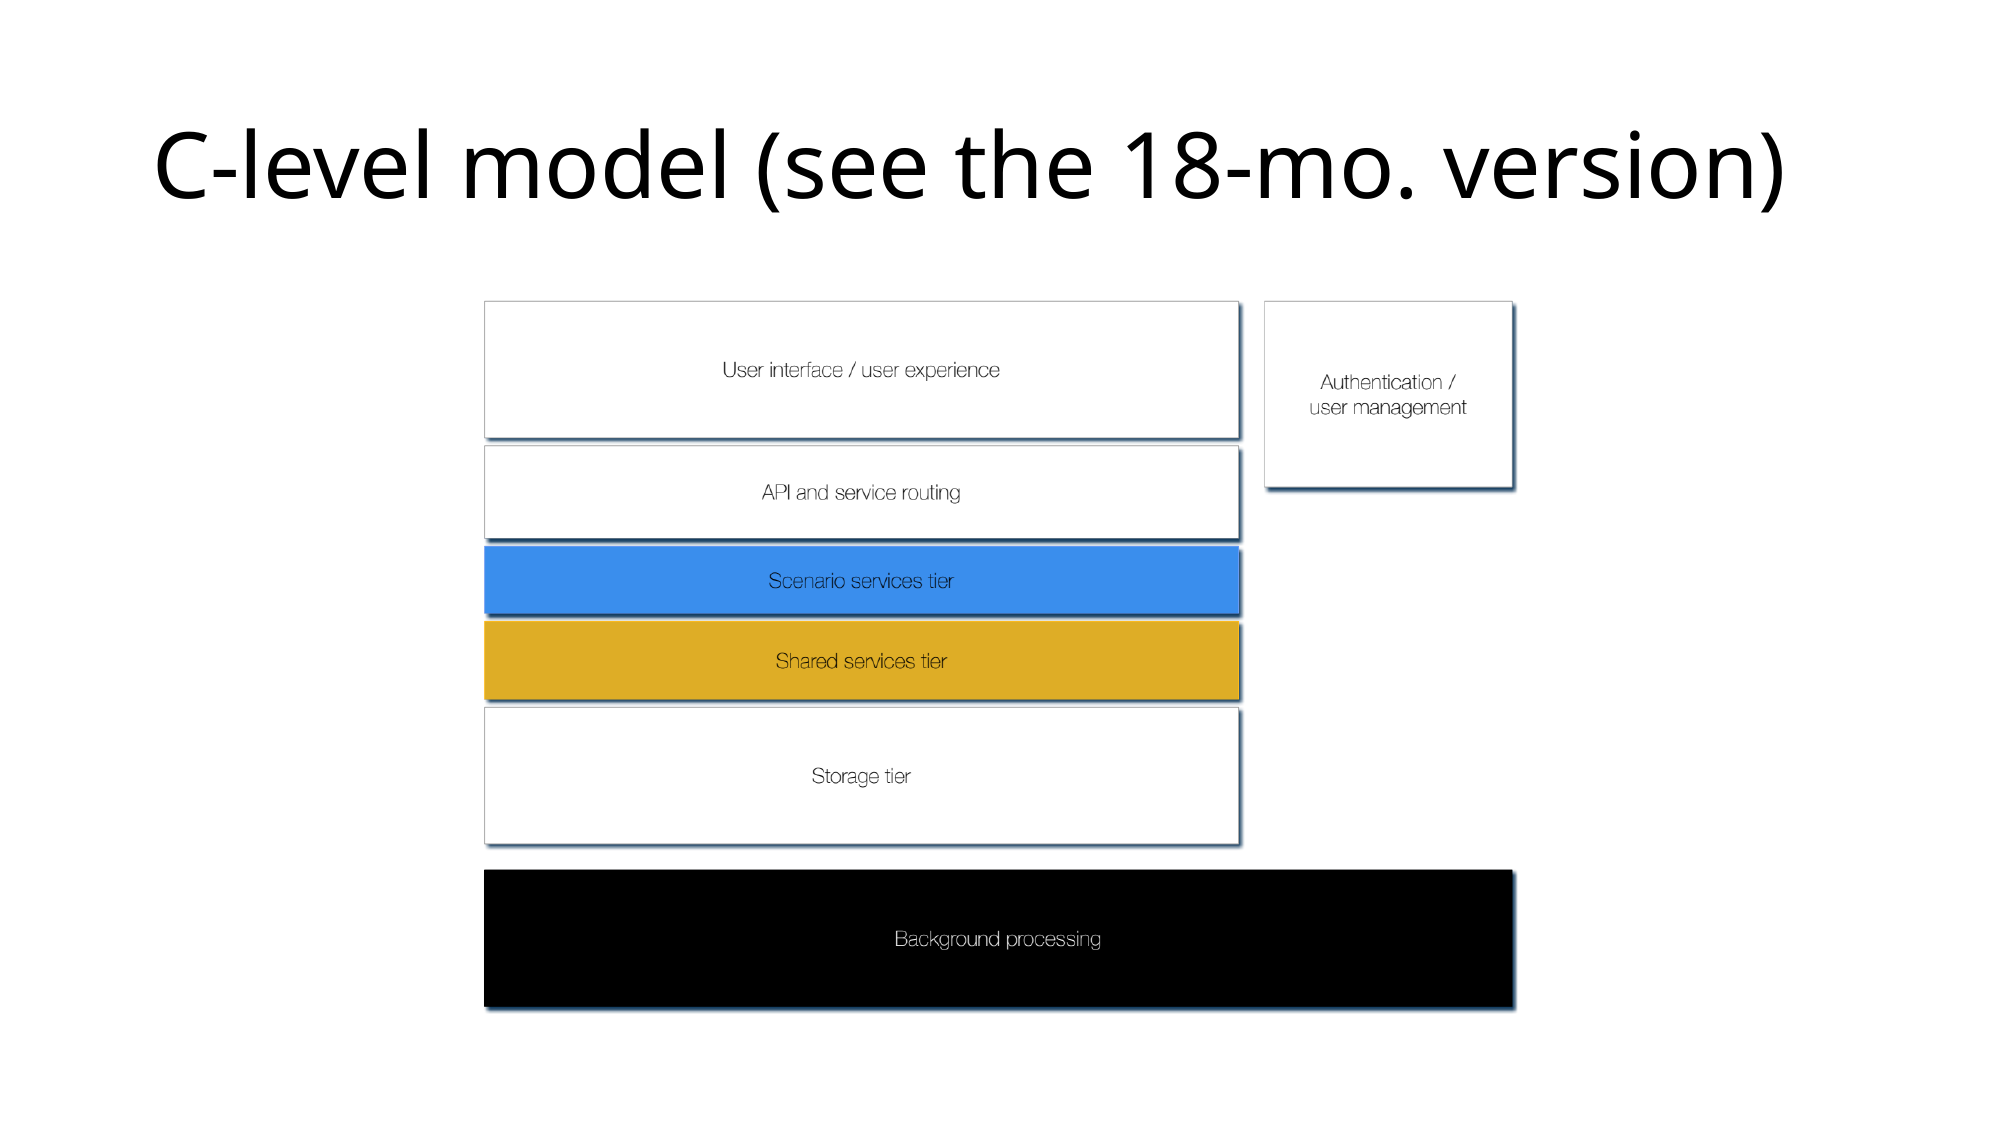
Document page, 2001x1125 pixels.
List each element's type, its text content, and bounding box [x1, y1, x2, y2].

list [482, 299, 1518, 1014]
title C-level model (see the 18-mo. version) [137, 59, 1863, 278]
